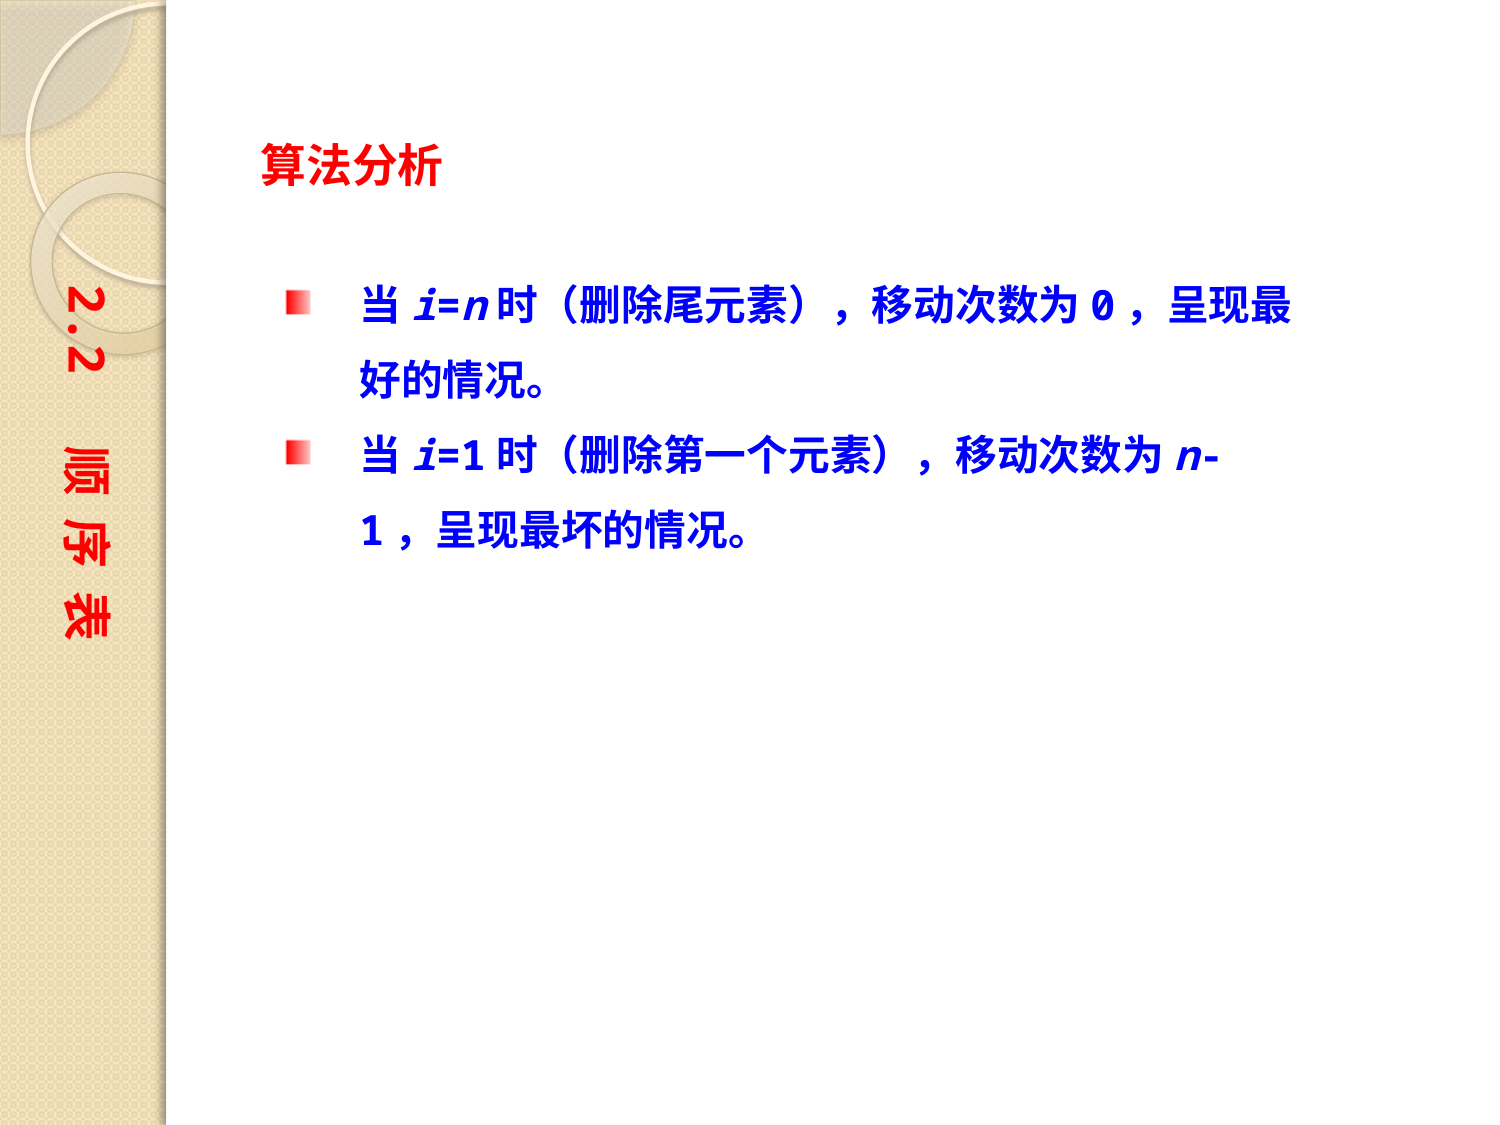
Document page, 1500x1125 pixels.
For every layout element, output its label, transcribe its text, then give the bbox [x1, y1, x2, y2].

text_box 当i=n时（删除尾元素），移动次数为0，呈现最好的情况。 当i=1时（删除第一个元素），移动次数为n-1，呈现最坏的情况。 [269, 246, 1313, 561]
picture [284, 288, 314, 318]
picture [284, 438, 314, 468]
text_box 算法分析 [246, 128, 504, 199]
text_box 2.2 顺 序 表 [35, 269, 126, 786]
